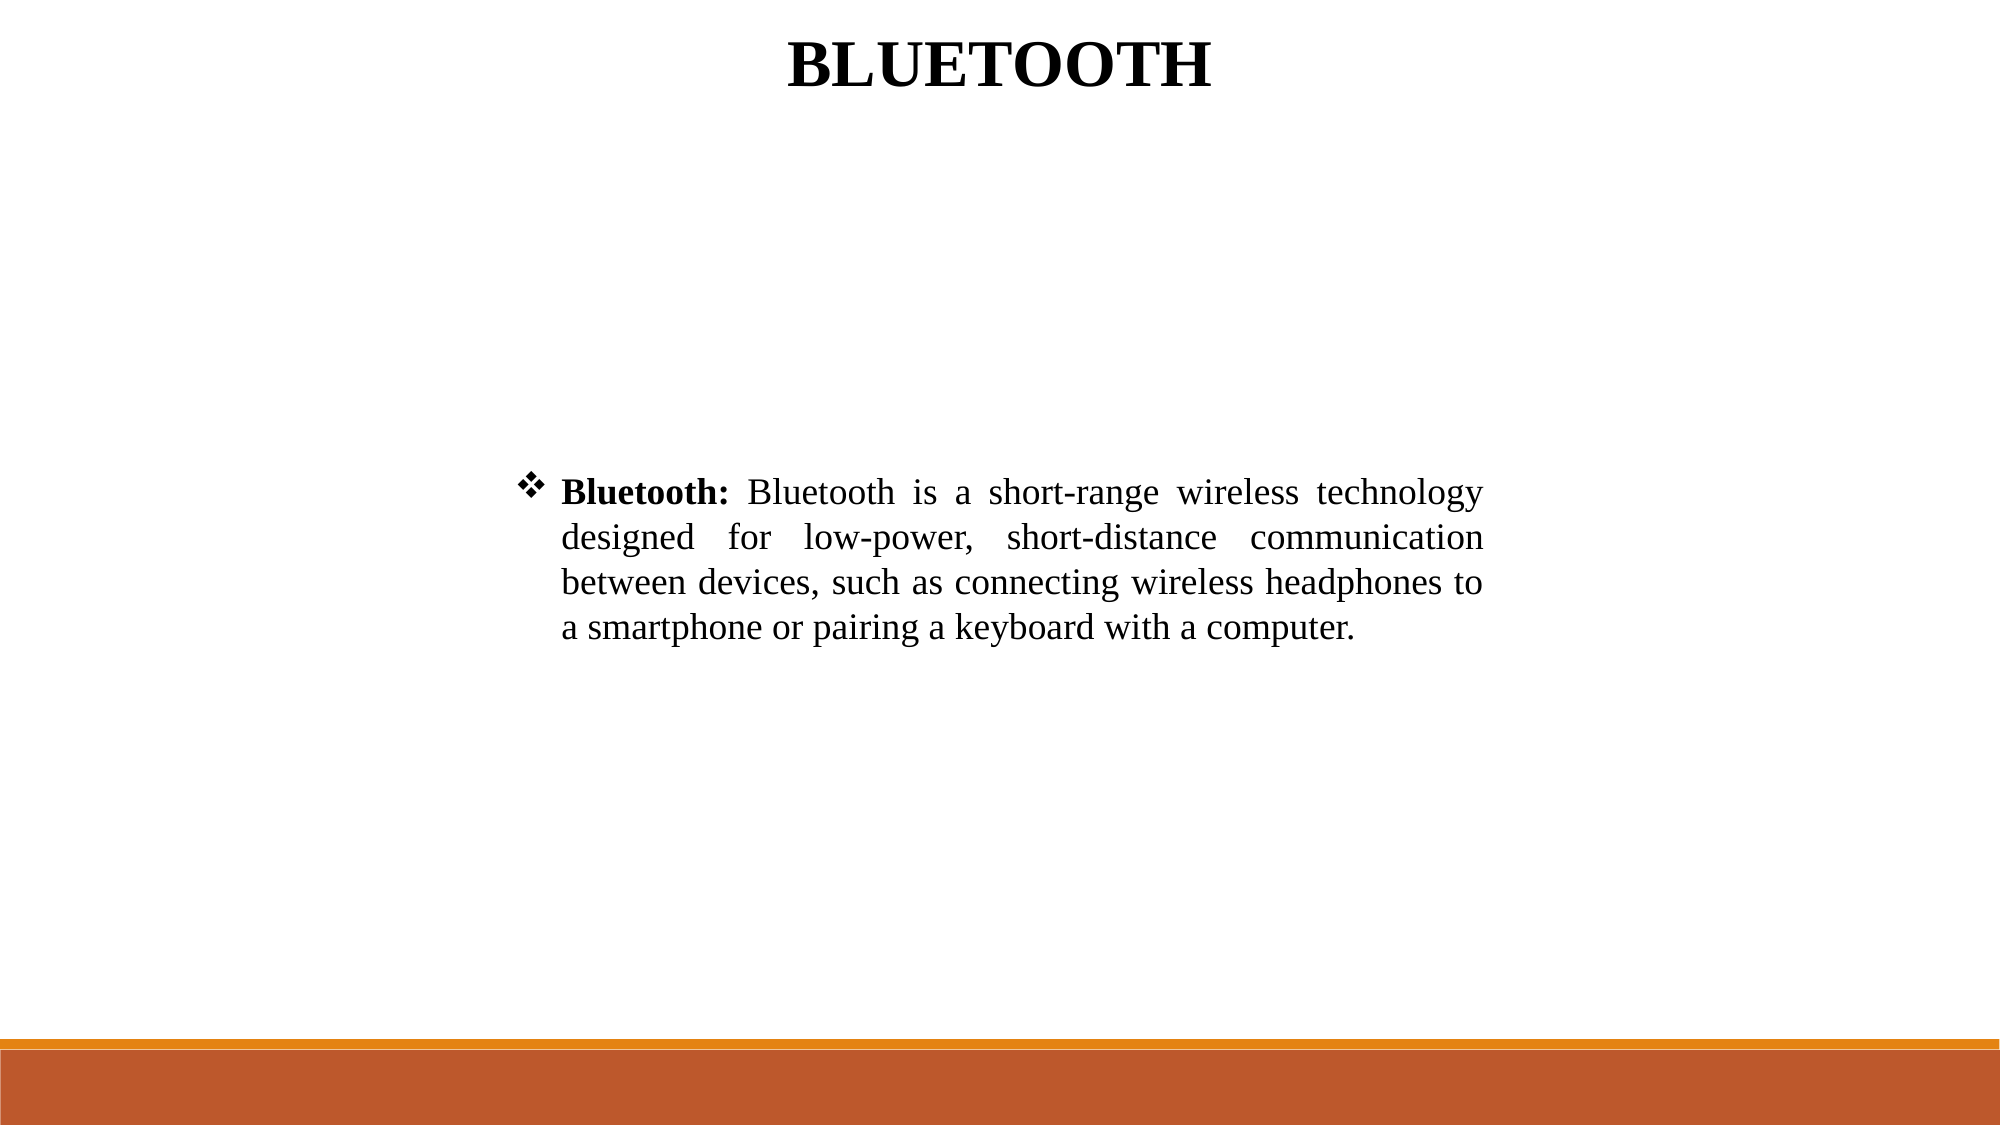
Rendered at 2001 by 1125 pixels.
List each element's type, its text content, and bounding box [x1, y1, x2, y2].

text_box Bluetooth: Bluetooth is a short-range wireless technology designed for low-power, short-distance communication between devices, such as connecting wireless headphones to a smartphone or pairing a keyboard with a computer. [499, 460, 1500, 655]
text_box BLUETOOTH [0, 0, 2000, 107]
